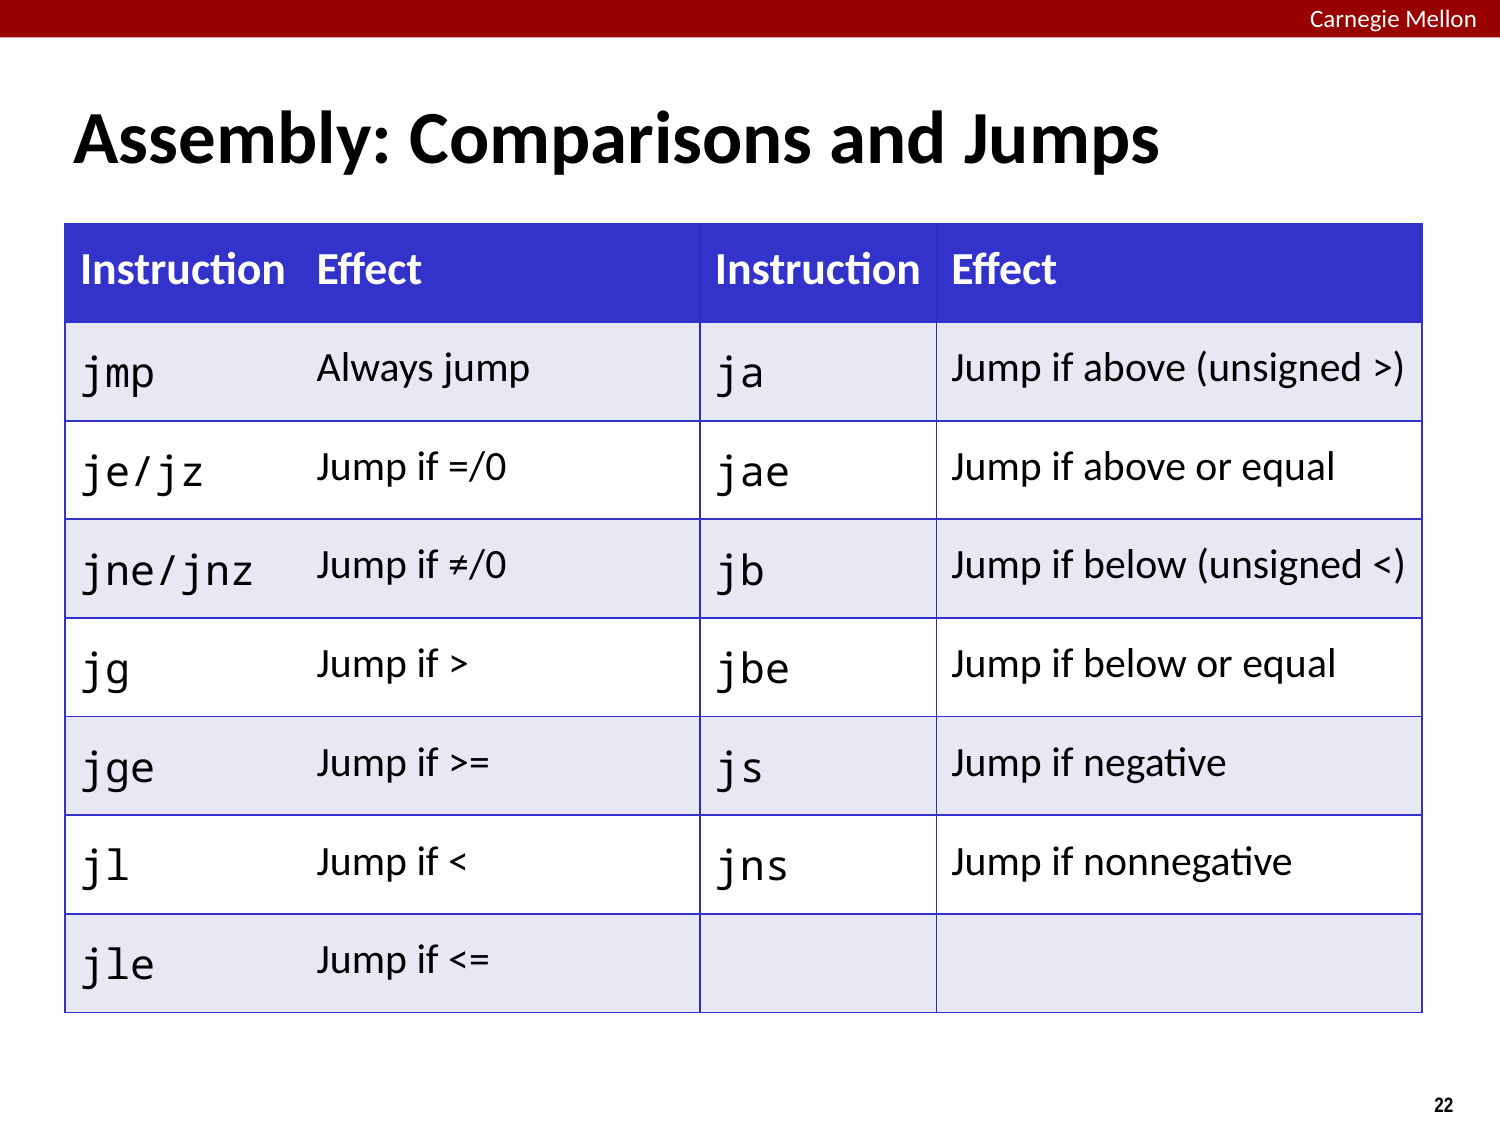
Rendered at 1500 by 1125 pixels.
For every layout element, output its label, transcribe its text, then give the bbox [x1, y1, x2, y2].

table_cell [701, 915, 936, 1012]
table_cell jbe [701, 619, 936, 716]
table_cell js [701, 717, 936, 814]
table_cell jge [66, 717, 302, 814]
table_cell Jump if =/0 [302, 422, 699, 518]
title Assembly: Comparisons and Jumps [58, 71, 1305, 197]
table_cell Jump if >= [302, 717, 699, 814]
table_cell Jump if > [302, 619, 699, 716]
table_cell Jump if below or equal [937, 619, 1421, 716]
table_header Instruction [66, 224, 302, 321]
table_cell jmp [66, 323, 302, 420]
table_cell ja [701, 323, 936, 420]
table_cell Jump if < [302, 816, 699, 913]
table_cell Jump if negative [937, 717, 1421, 814]
table_cell jb [701, 520, 936, 617]
table_cell Jump if nonnegative [937, 816, 1421, 913]
table_cell Jump if above (unsigned >) [937, 323, 1421, 420]
table_cell Jump if ≠/0 [302, 520, 699, 617]
table_header Effect [302, 224, 699, 321]
table_cell Jump if below (unsigned <) [937, 520, 1421, 617]
table_cell jl [66, 816, 302, 913]
table_cell jae [701, 422, 936, 518]
table_header Effect [937, 224, 1421, 321]
table_cell jle [66, 915, 302, 1012]
table_cell Always jump [302, 323, 699, 420]
table_cell Jump if above or equal [937, 422, 1421, 518]
table_header Instruction [701, 224, 936, 321]
table_cell Jump if <= [302, 915, 699, 1012]
table_cell jns [701, 816, 936, 913]
table_cell jg [66, 619, 302, 716]
table_cell jne/jnz [66, 520, 302, 617]
table_cell [937, 915, 1421, 1012]
table_cell je/jz [66, 422, 302, 518]
